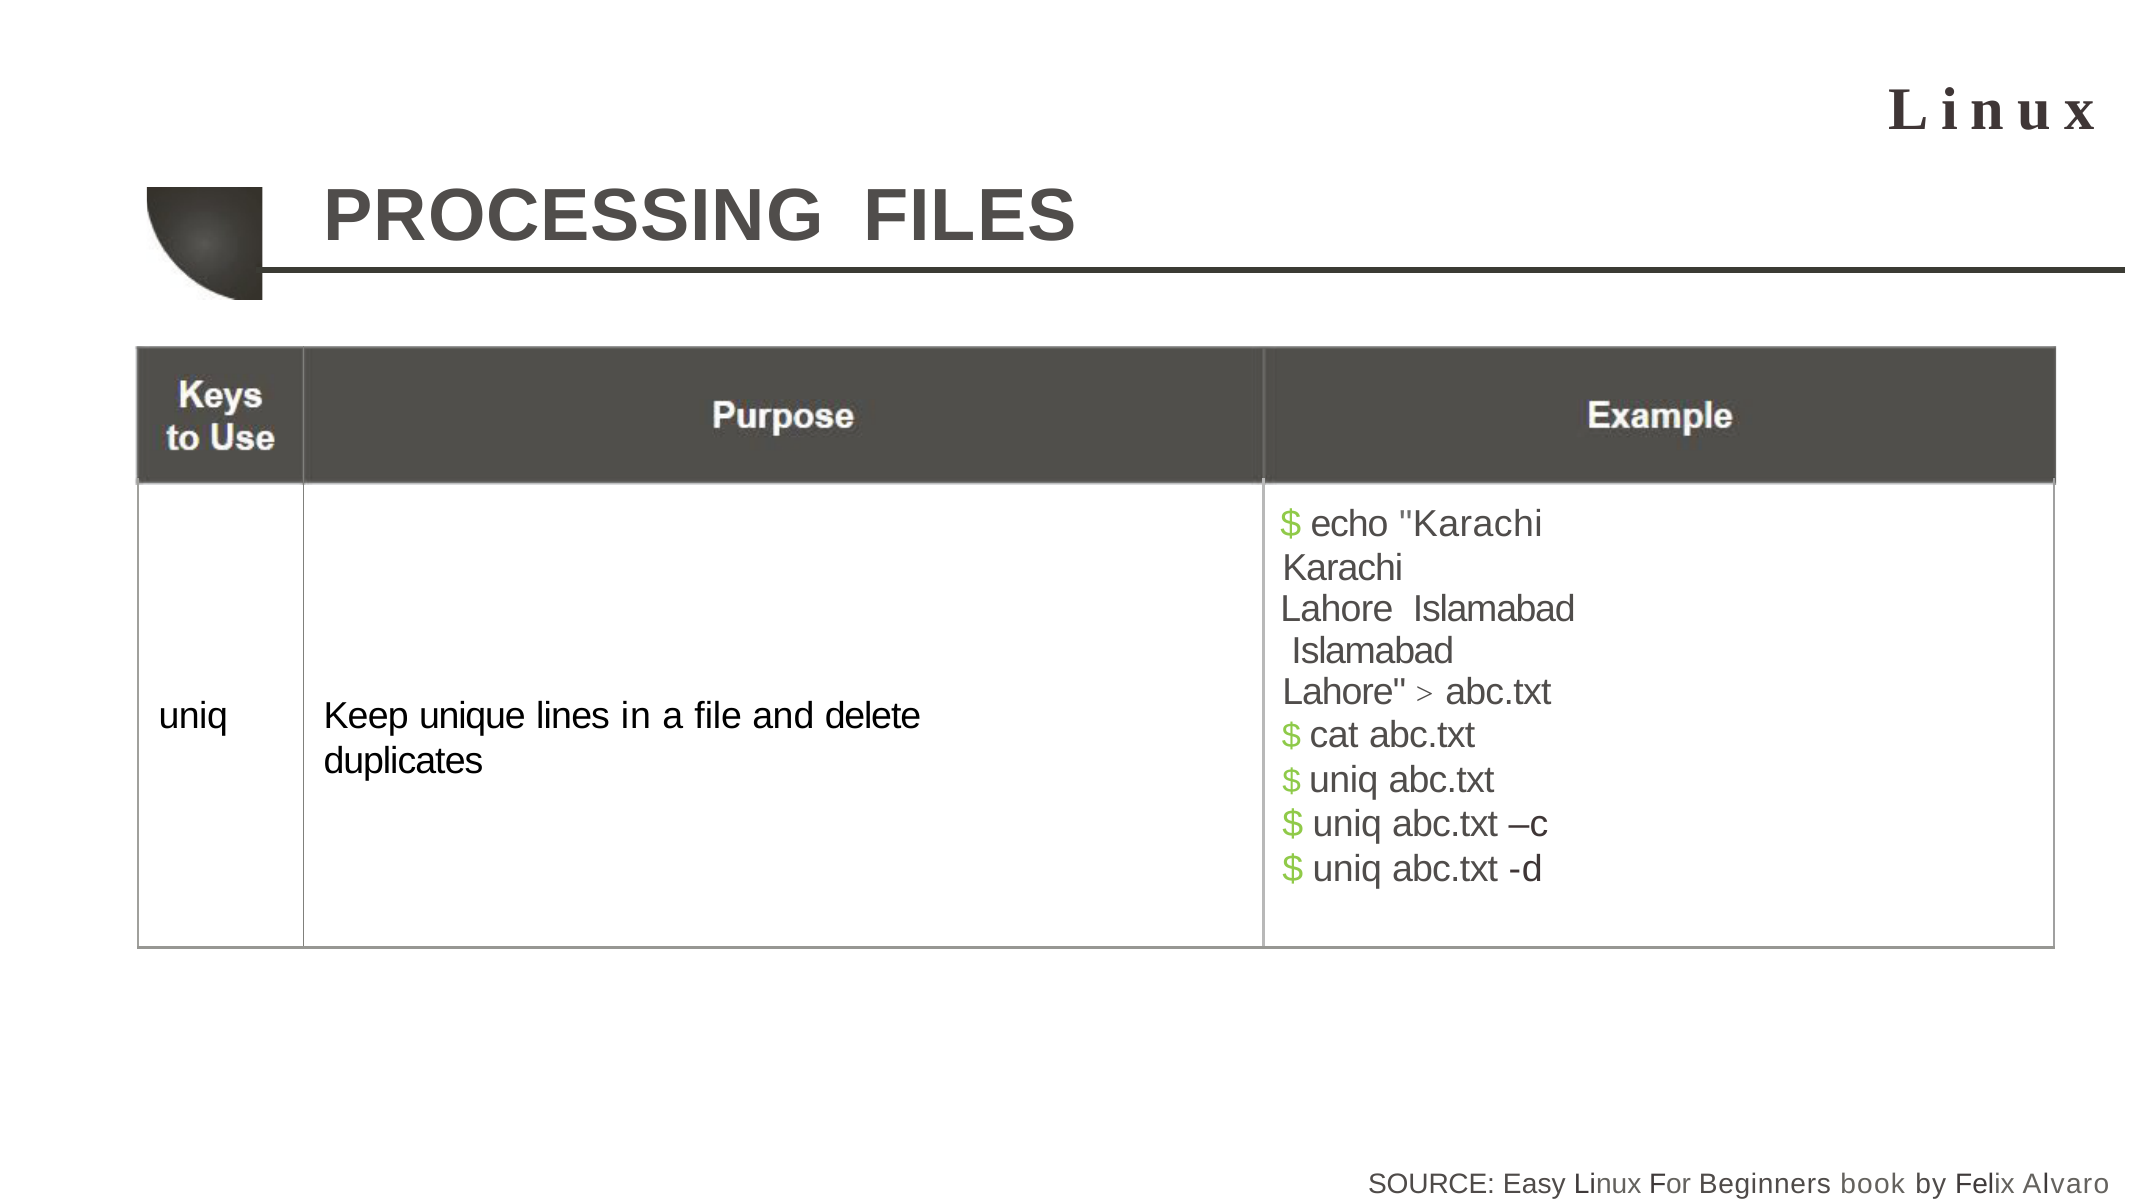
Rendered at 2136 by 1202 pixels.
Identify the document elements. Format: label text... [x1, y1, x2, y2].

text_box $ echo "Karachi Karachi Lahore Islamabad Islamabad Lahore" > abc.txt $ cat abc.txt $ uniq abc.txt $ uniq abc.txt –c $ uniq abc.txt -d [1280, 500, 1585, 889]
picture [146, 187, 263, 300]
text_box SOURCE: Easy Linux For Beginners book by Felix Alvaro [1366, 1166, 2117, 1200]
text_box [304, 346, 2057, 485]
text_box [134, 346, 303, 485]
title Linux [1886, 69, 2110, 270]
text_box uniq [156, 691, 230, 737]
text_box PROCESSING FILES [321, 166, 1079, 256]
text_box Keep unique lines in a file and delete duplicates [321, 691, 1078, 782]
